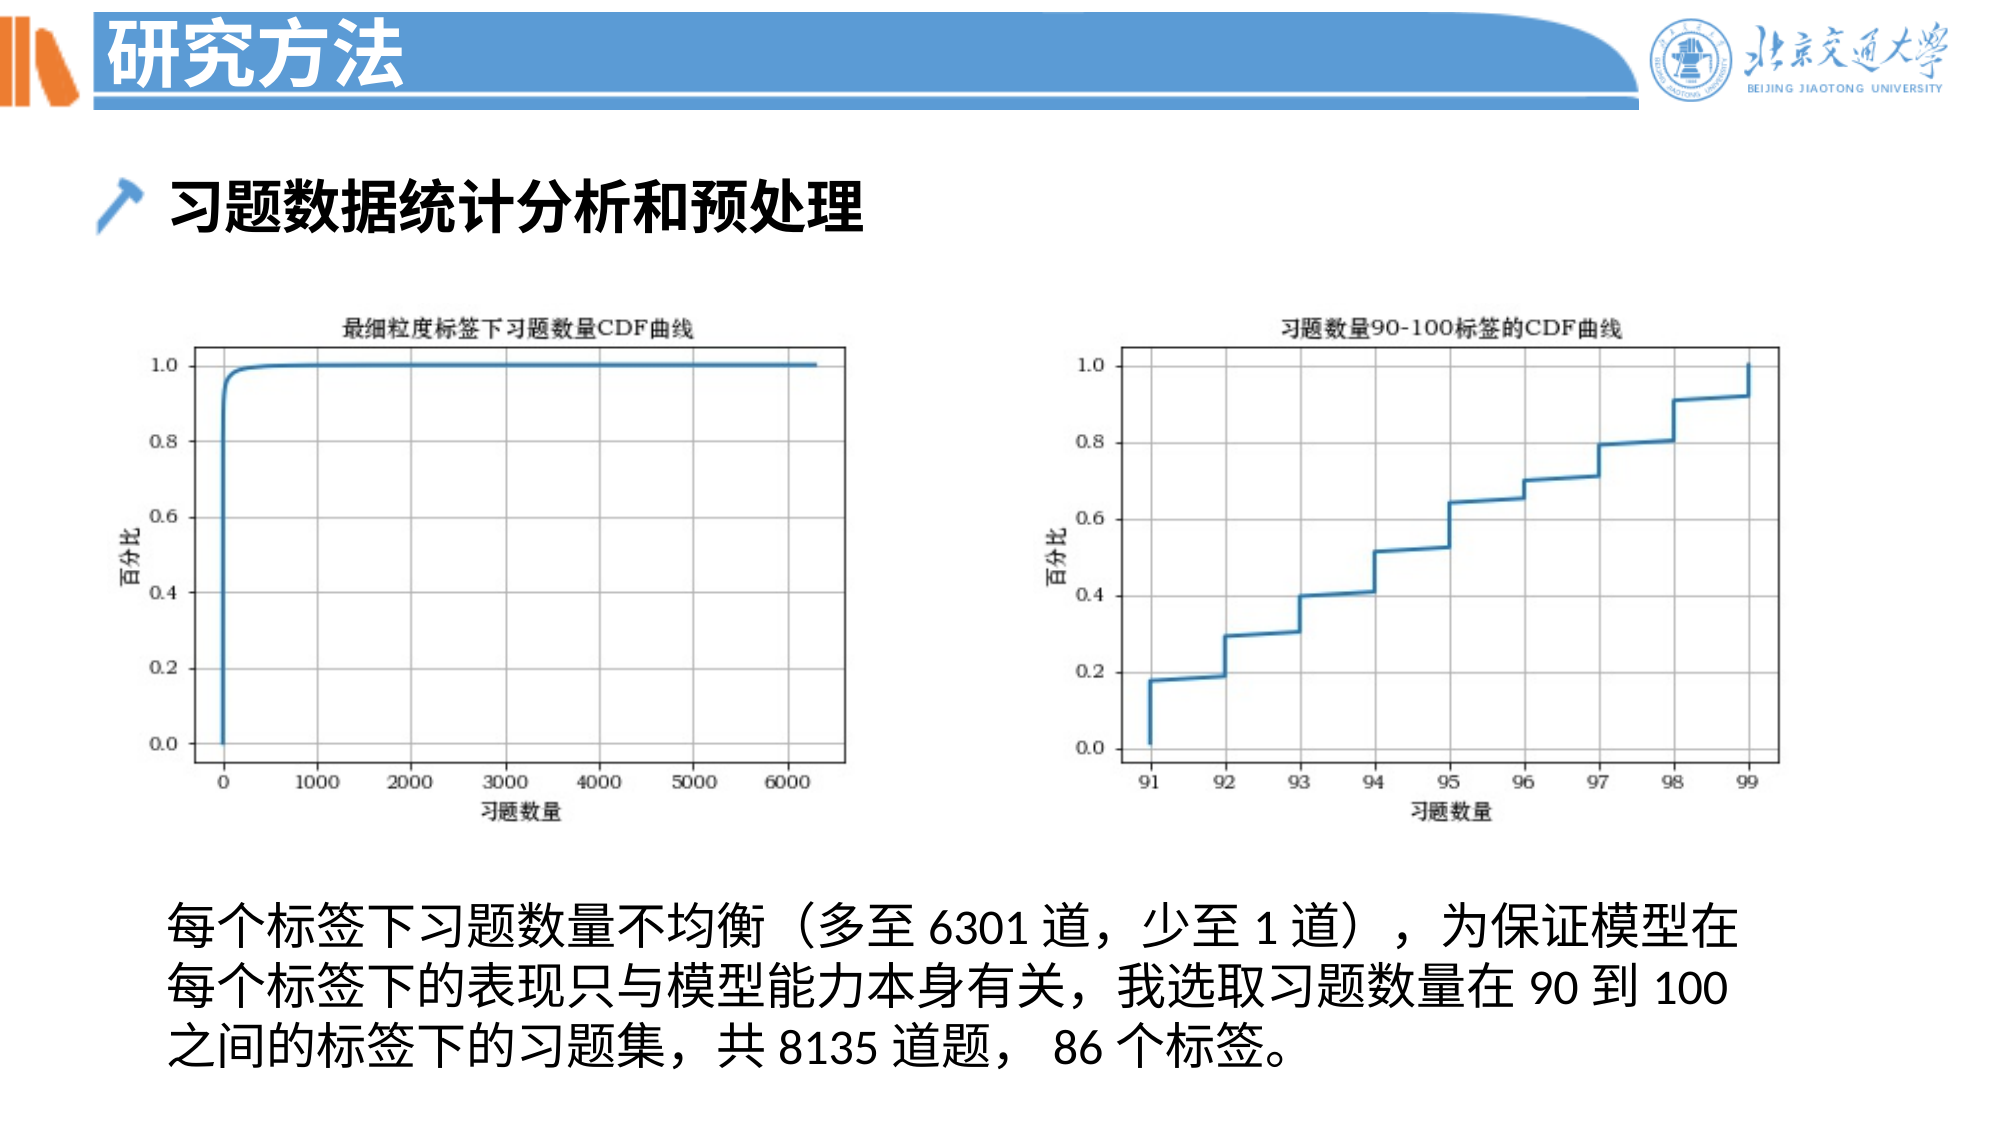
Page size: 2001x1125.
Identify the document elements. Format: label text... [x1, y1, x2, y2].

picture [107, 302, 866, 835]
text_box 每个标签下习题数量不均衡（多至6301道，少至1道），为保证模型在每个标签下的表现只与模型能力本身有关，我选取习题数量在90到100之间的标签下的习题集，共8135道题，86个标签。 [151, 887, 1800, 1082]
text_box 习题数据统计分析和预处理 [151, 163, 1867, 438]
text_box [0, 6, 1953, 116]
picture [92, 169, 152, 243]
picture [1033, 302, 1800, 835]
